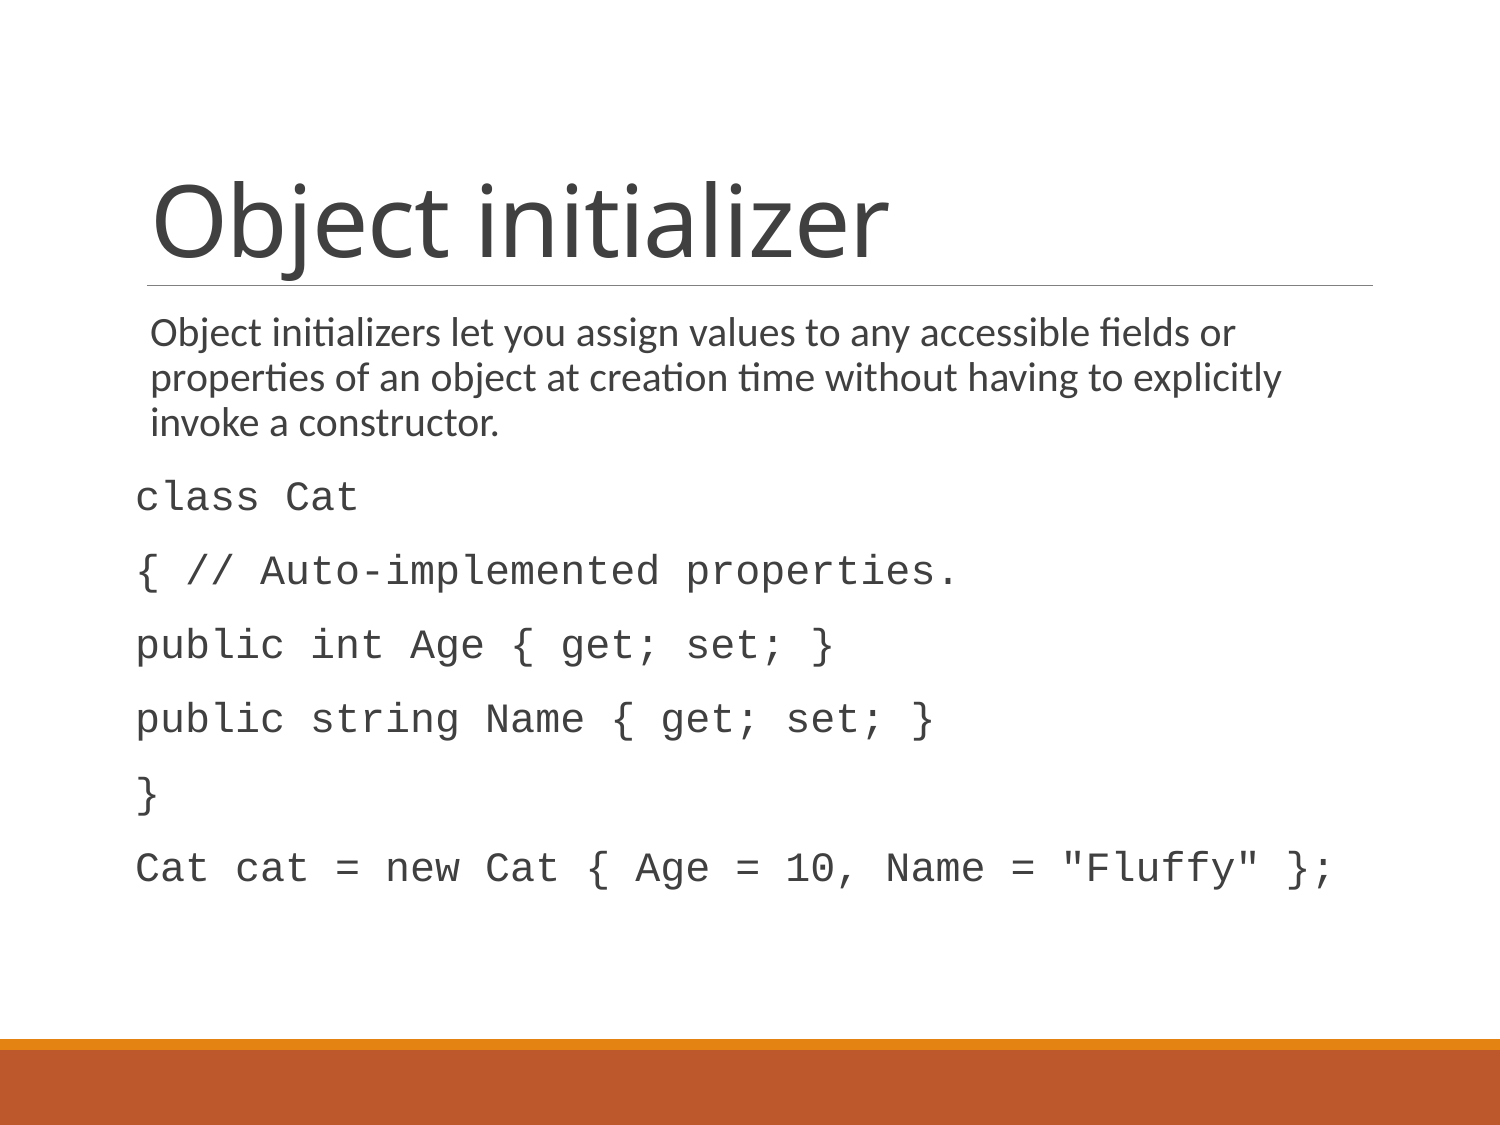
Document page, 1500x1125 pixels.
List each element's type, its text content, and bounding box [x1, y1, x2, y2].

title Object initializer [135, 47, 1373, 285]
list Object initializers let you assign values to any accessible fields or properties of an object at creation time without having to explicitly invoke a constructor. class Cat { // Auto-implemented properties. public int Age { get; set; } public string Name { get; set; } } Cat cat = new Cat { Age = 10, Name = "Fluffy" }; [135, 302, 1373, 963]
